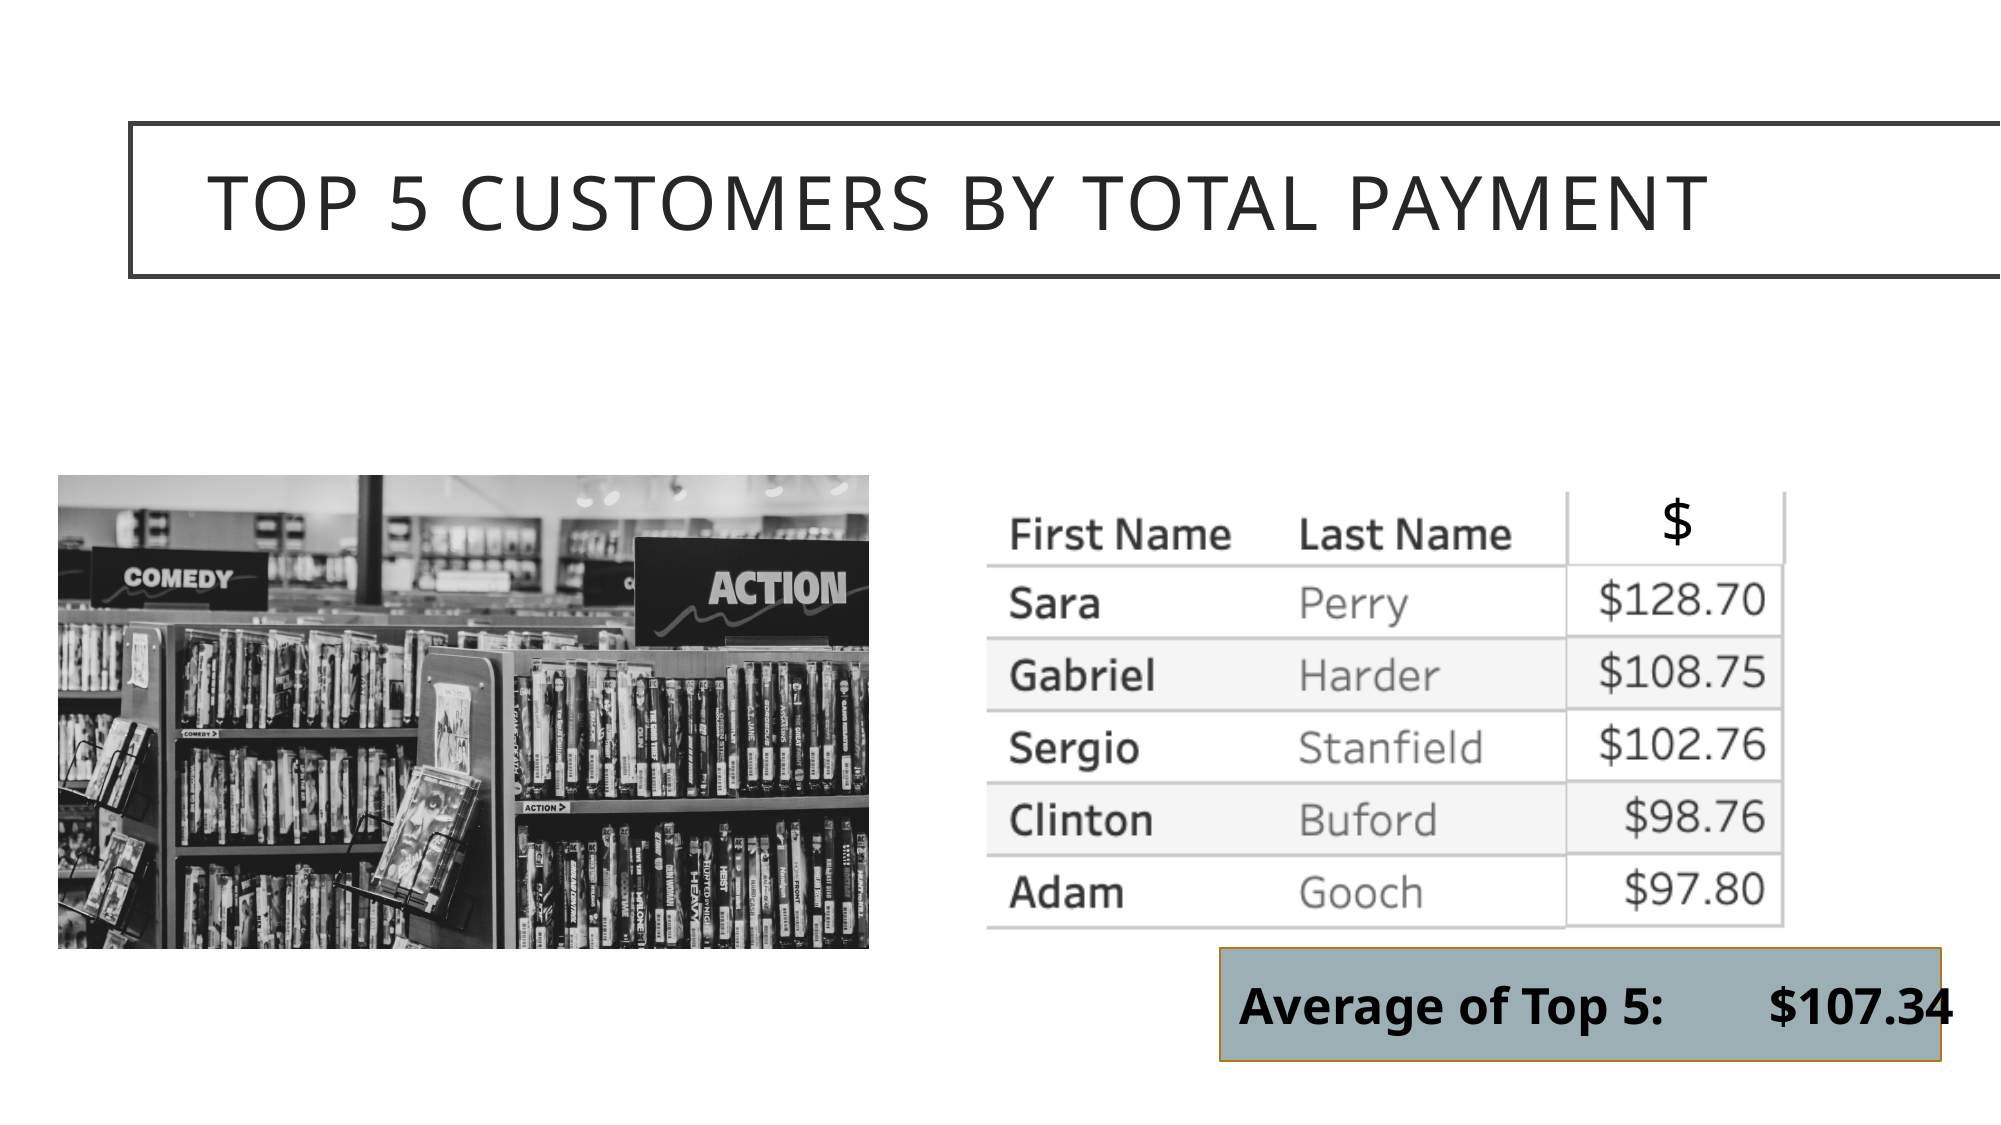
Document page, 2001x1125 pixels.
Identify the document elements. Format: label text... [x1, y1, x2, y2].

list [58, 475, 869, 949]
text_box [1219, 947, 1942, 1062]
text_box Average of Top 5: $107.34 [1224, 966, 2000, 1042]
title TOP 5 CUSTOMERS BY TOTAL PAYMENT [128, 121, 2000, 279]
picture [969, 474, 1812, 948]
